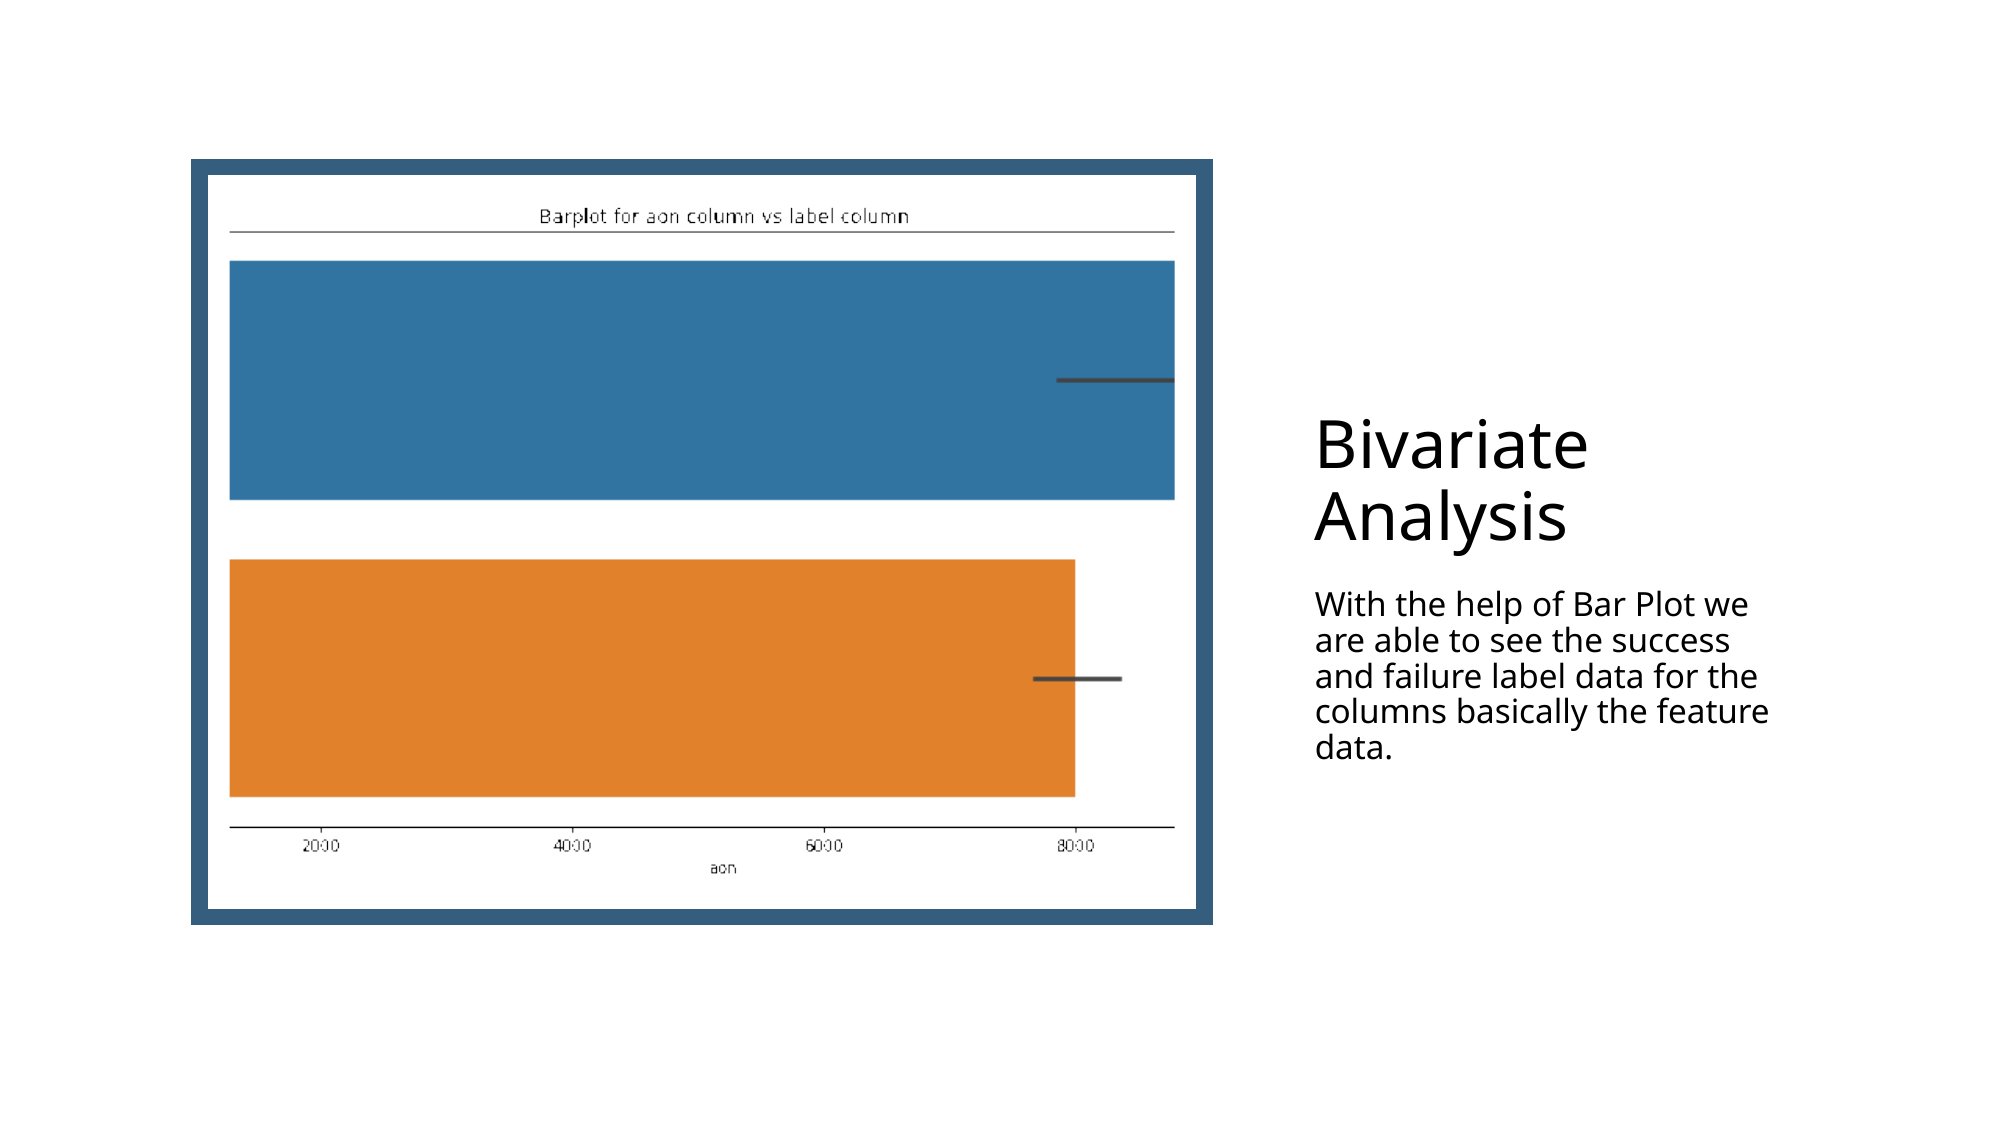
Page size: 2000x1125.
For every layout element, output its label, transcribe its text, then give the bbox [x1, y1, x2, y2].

picture [229, 196, 1175, 888]
list With the help of Bar Plot we are able to see the success and failure label data for the columns basically the feature data. [1299, 580, 1813, 875]
title Bivariate Analysis [1299, 224, 1813, 563]
